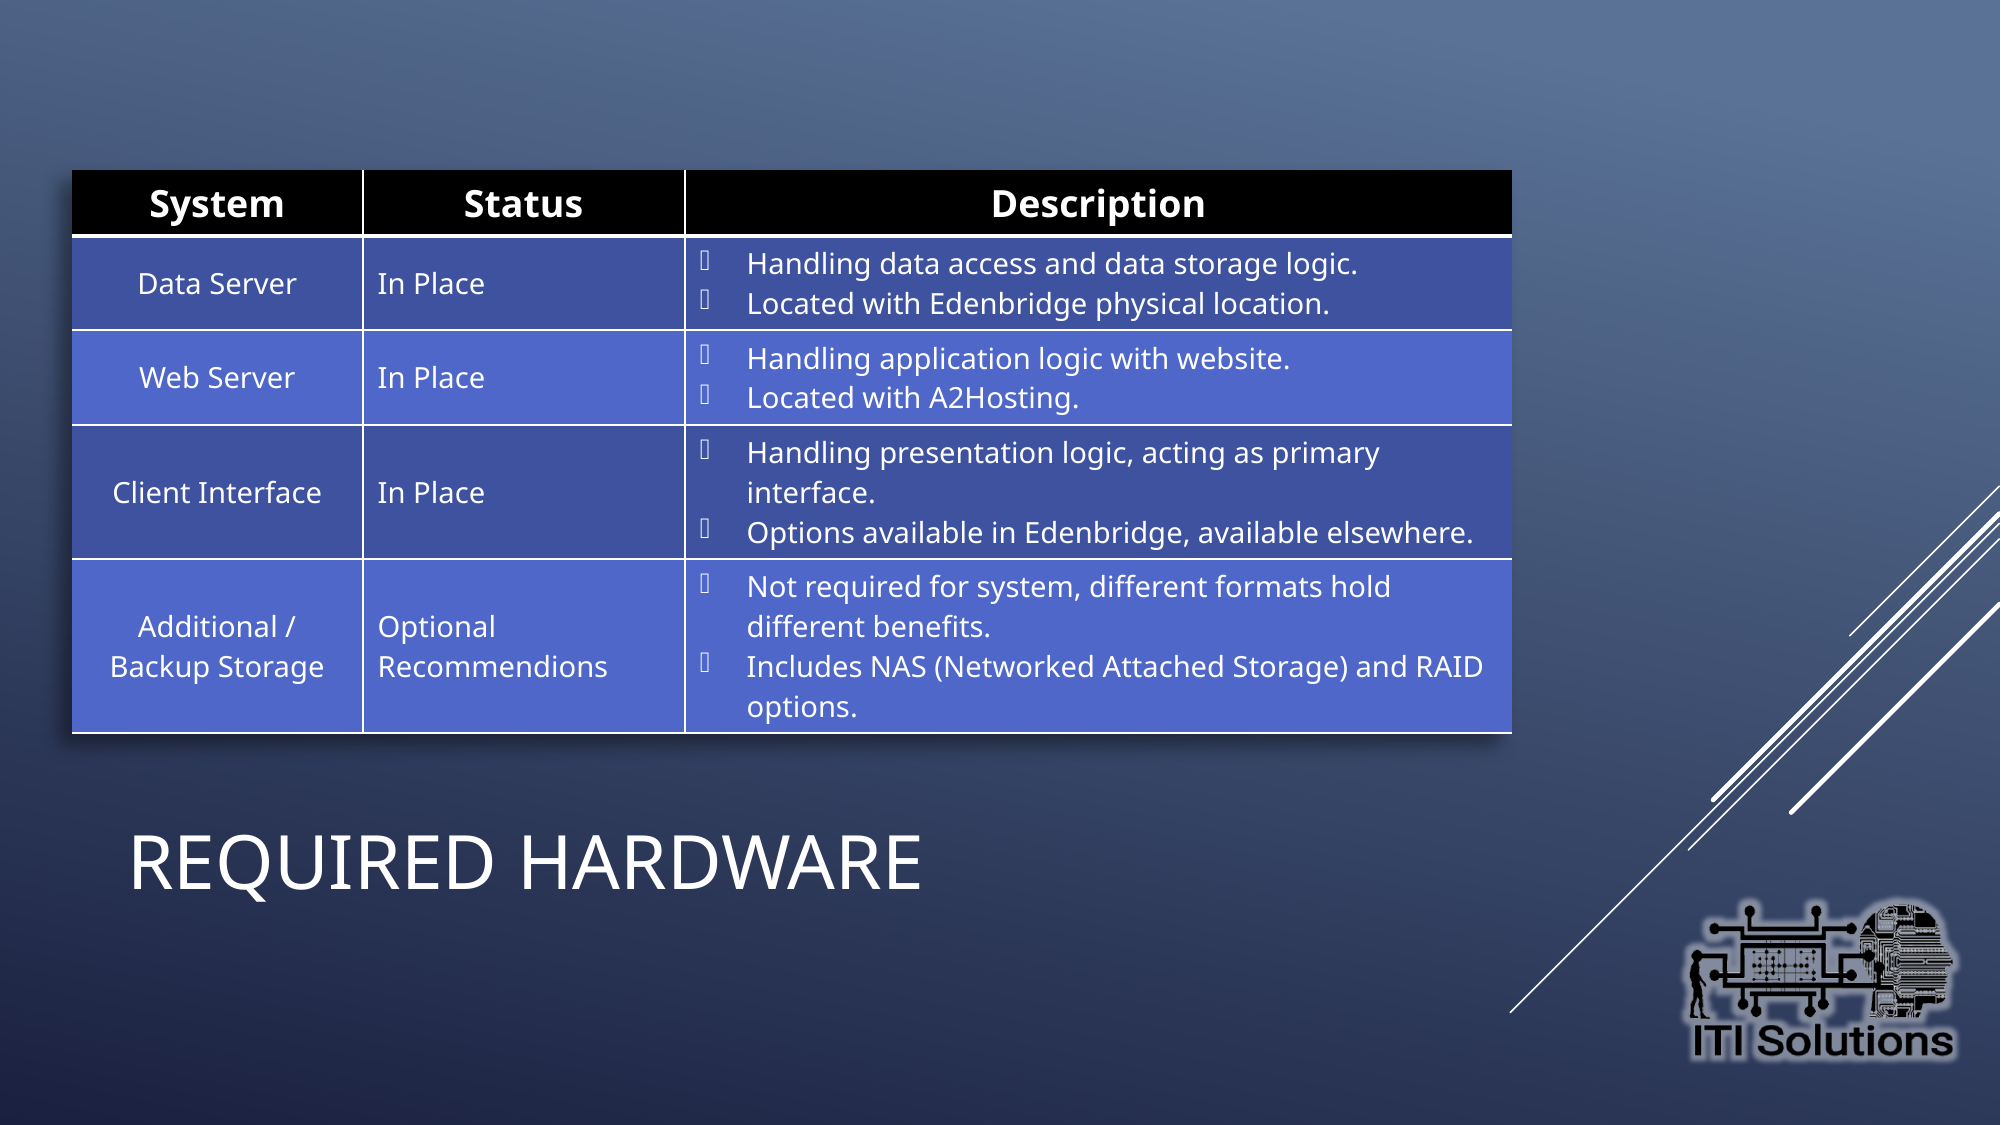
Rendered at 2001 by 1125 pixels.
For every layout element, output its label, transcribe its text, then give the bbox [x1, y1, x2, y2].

table_cell Additional / Backup Storage [72, 560, 362, 732]
title Required Hardware [112, 736, 1513, 984]
table_header Status [364, 170, 684, 234]
table_cell Optional Recommendions [364, 560, 684, 732]
table_cell Handling presentation logic, acting as primary interface. Options available in Edenbridge, available elsewhere. [686, 426, 1512, 558]
table_cell Client Interface [72, 426, 362, 558]
picture [1685, 902, 1957, 1065]
table_header Description [686, 170, 1512, 234]
table_cell In Place [364, 238, 684, 329]
table_header System [72, 170, 362, 234]
table_cell In Place [364, 331, 684, 424]
table_cell Handling application logic with website. Located with A2Hosting. [686, 331, 1512, 424]
table_cell In Place [364, 426, 684, 558]
table_cell Not required for system, different formats hold different benefits. Includes NAS (Networked Attached Storage) and RAID options. [686, 560, 1512, 732]
table_cell Data Server [72, 238, 362, 329]
table_cell Handling data access and data storage logic. Located with Edenbridge physical location. [686, 238, 1512, 329]
table_cell Web Server [72, 331, 362, 424]
